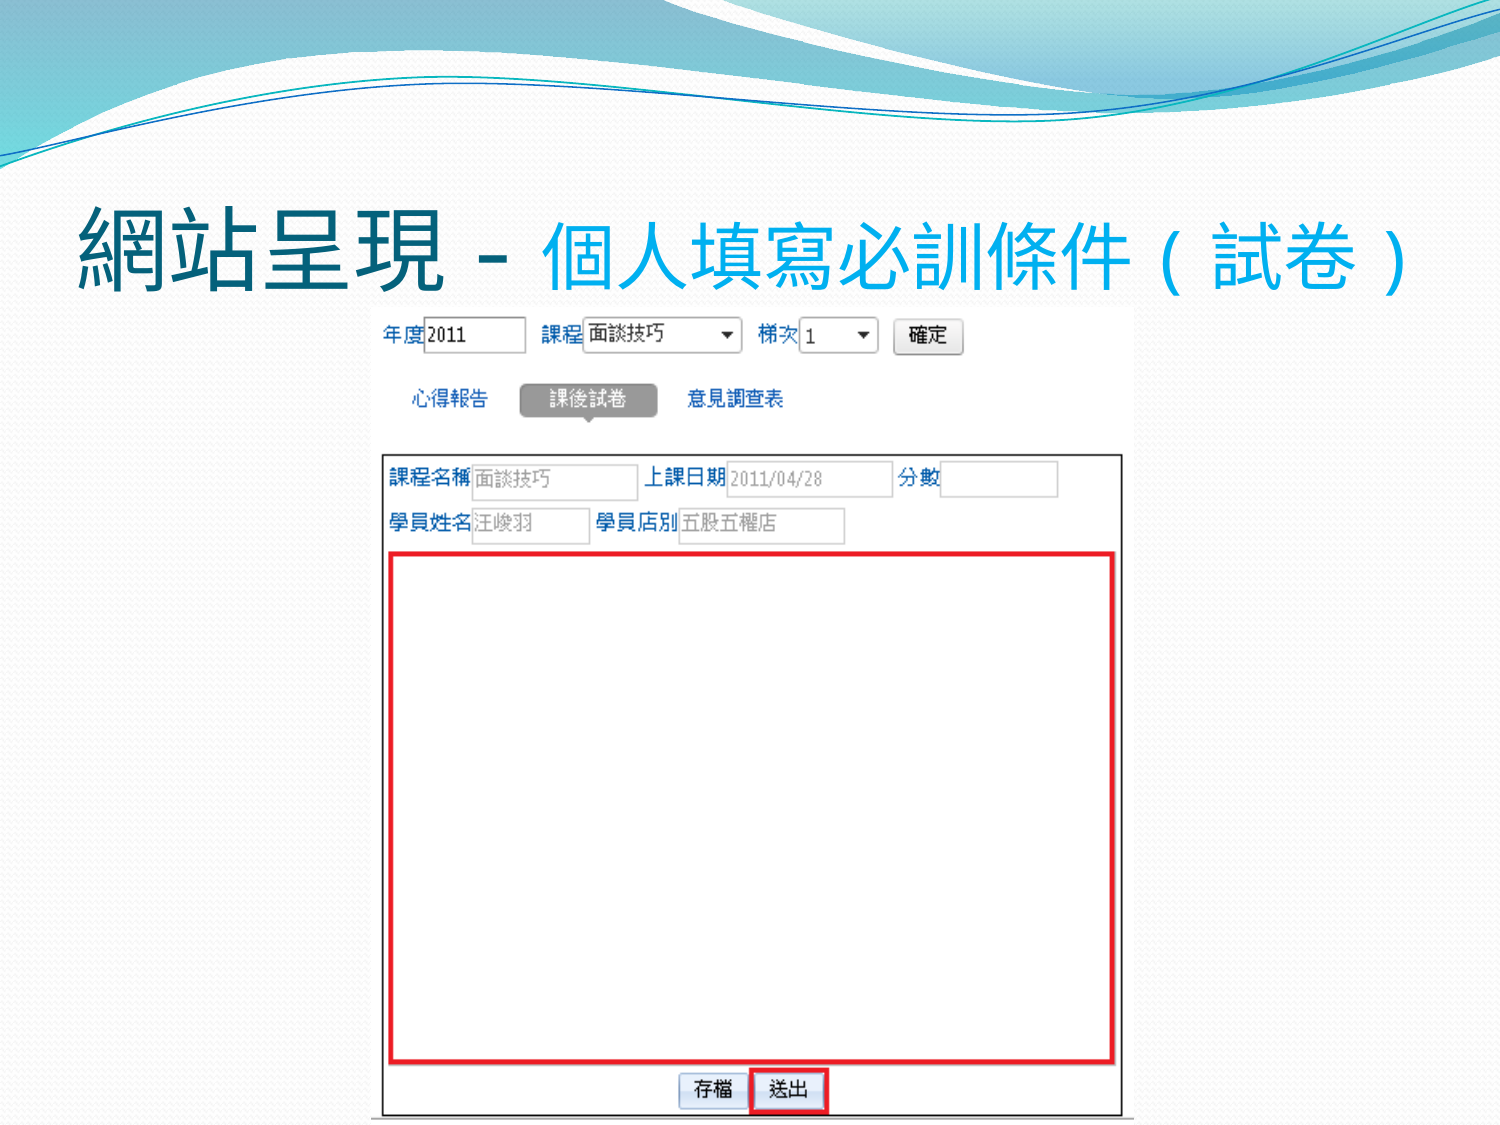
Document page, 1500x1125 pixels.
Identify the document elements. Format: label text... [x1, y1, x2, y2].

title 網站呈現-個人填寫必訓條件(試卷) [75, 115, 1425, 303]
picture [371, 307, 1134, 1125]
